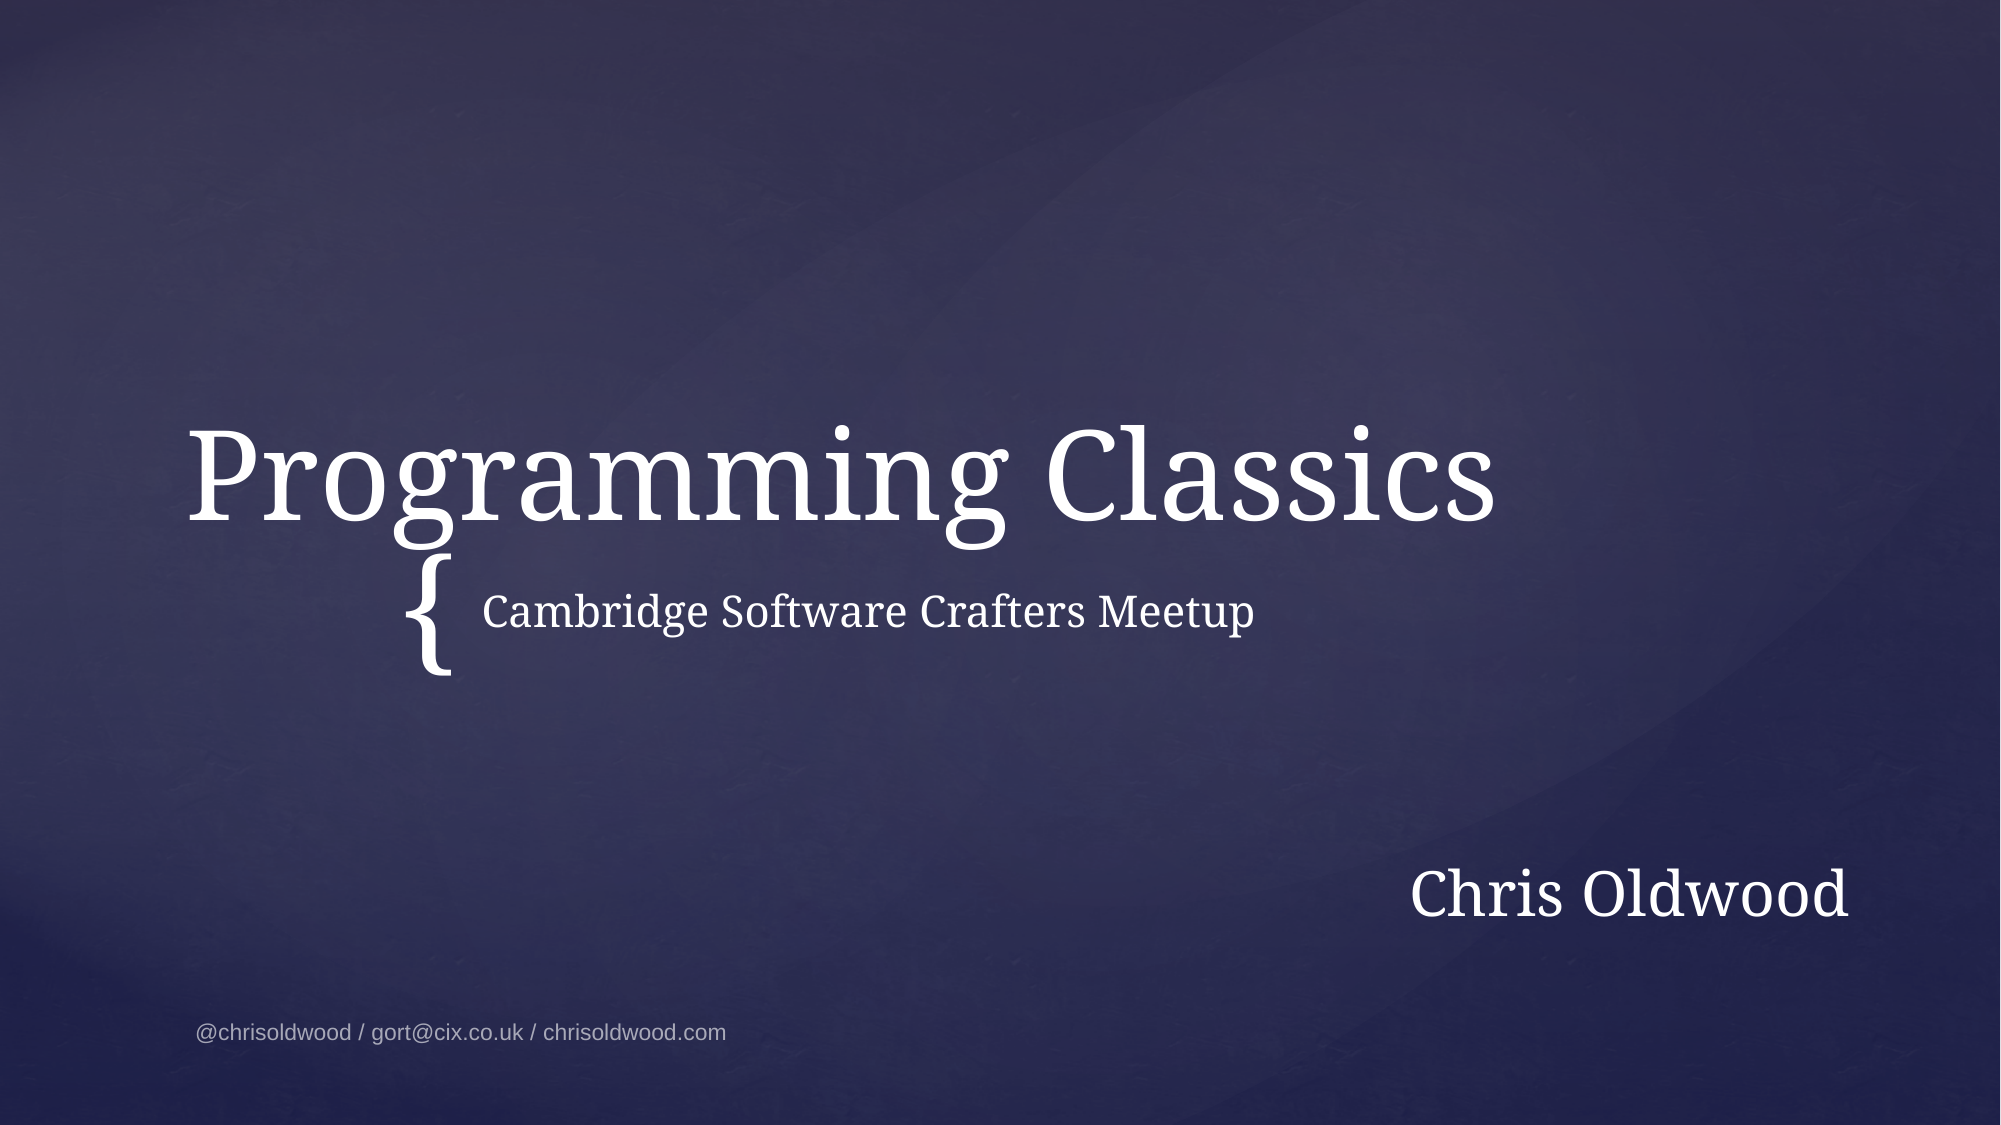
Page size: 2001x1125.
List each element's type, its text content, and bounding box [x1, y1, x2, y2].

text_box Chris Oldwood [1333, 846, 1866, 936]
subtitle Cambridge Software Crafters Meetup [466, 553, 1817, 667]
footer @chrisoldwood / gort@cix.co.uk / chrisoldwood.com [180, 1009, 1180, 1070]
title Programming Classics [170, 200, 1820, 554]
